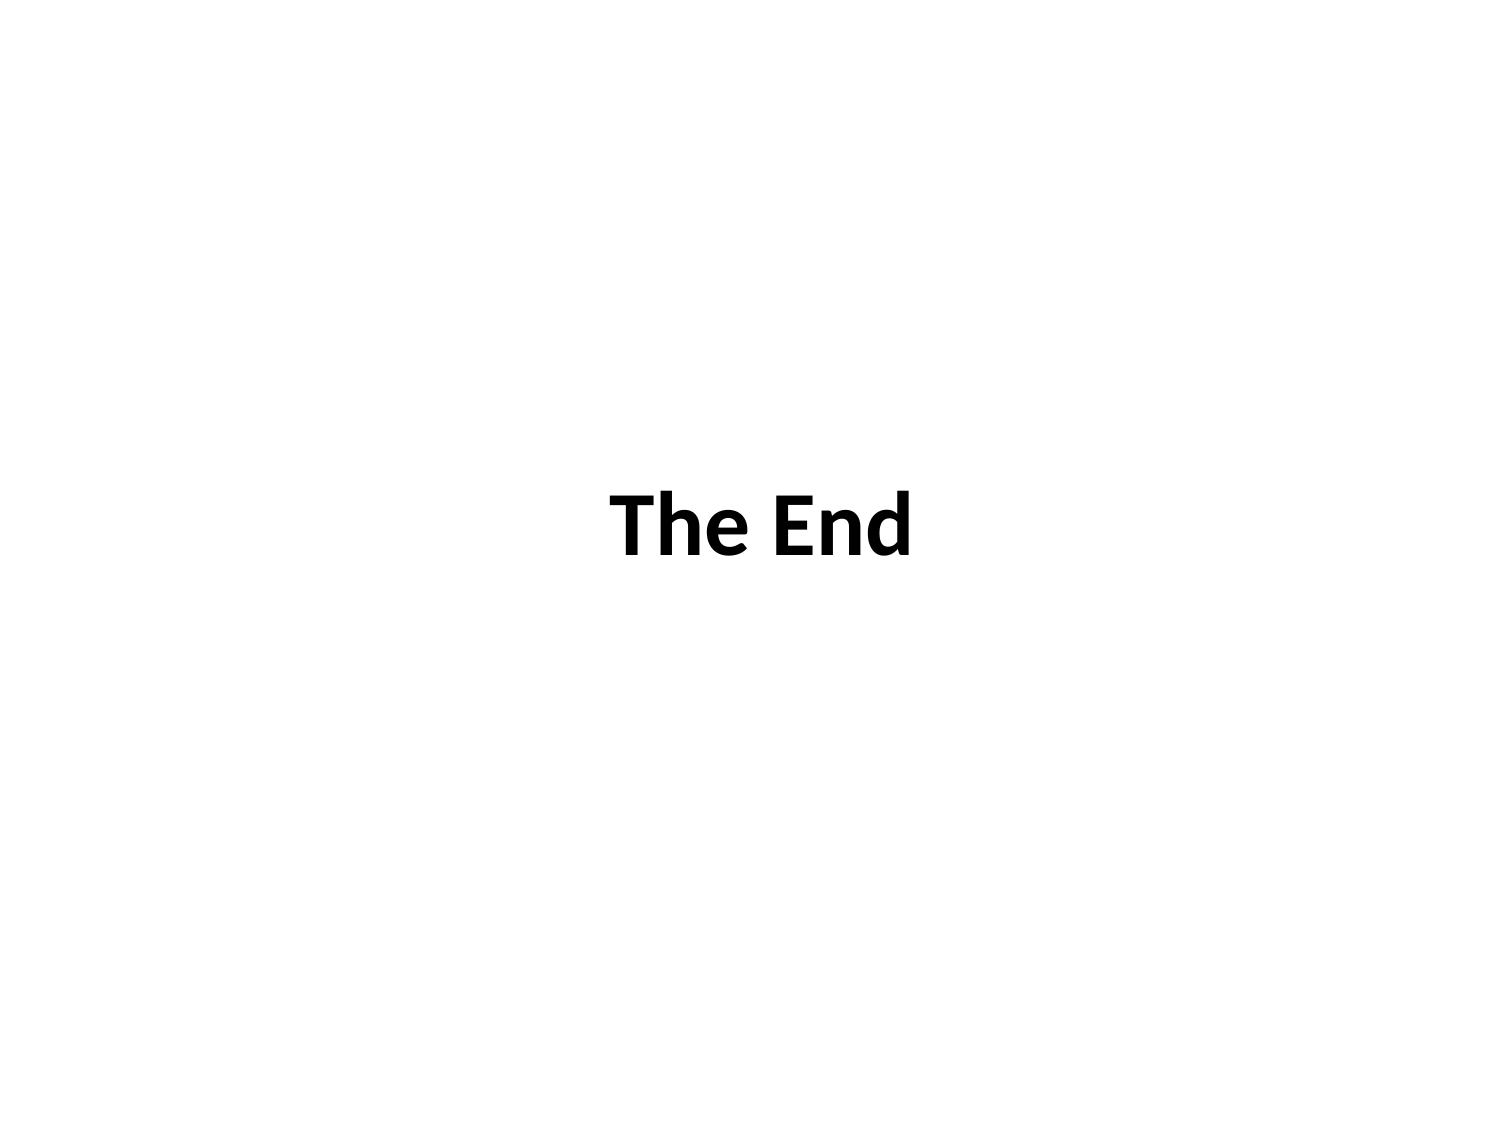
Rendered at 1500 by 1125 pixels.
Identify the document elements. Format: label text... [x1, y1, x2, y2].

title The End [87, 425, 1438, 613]
